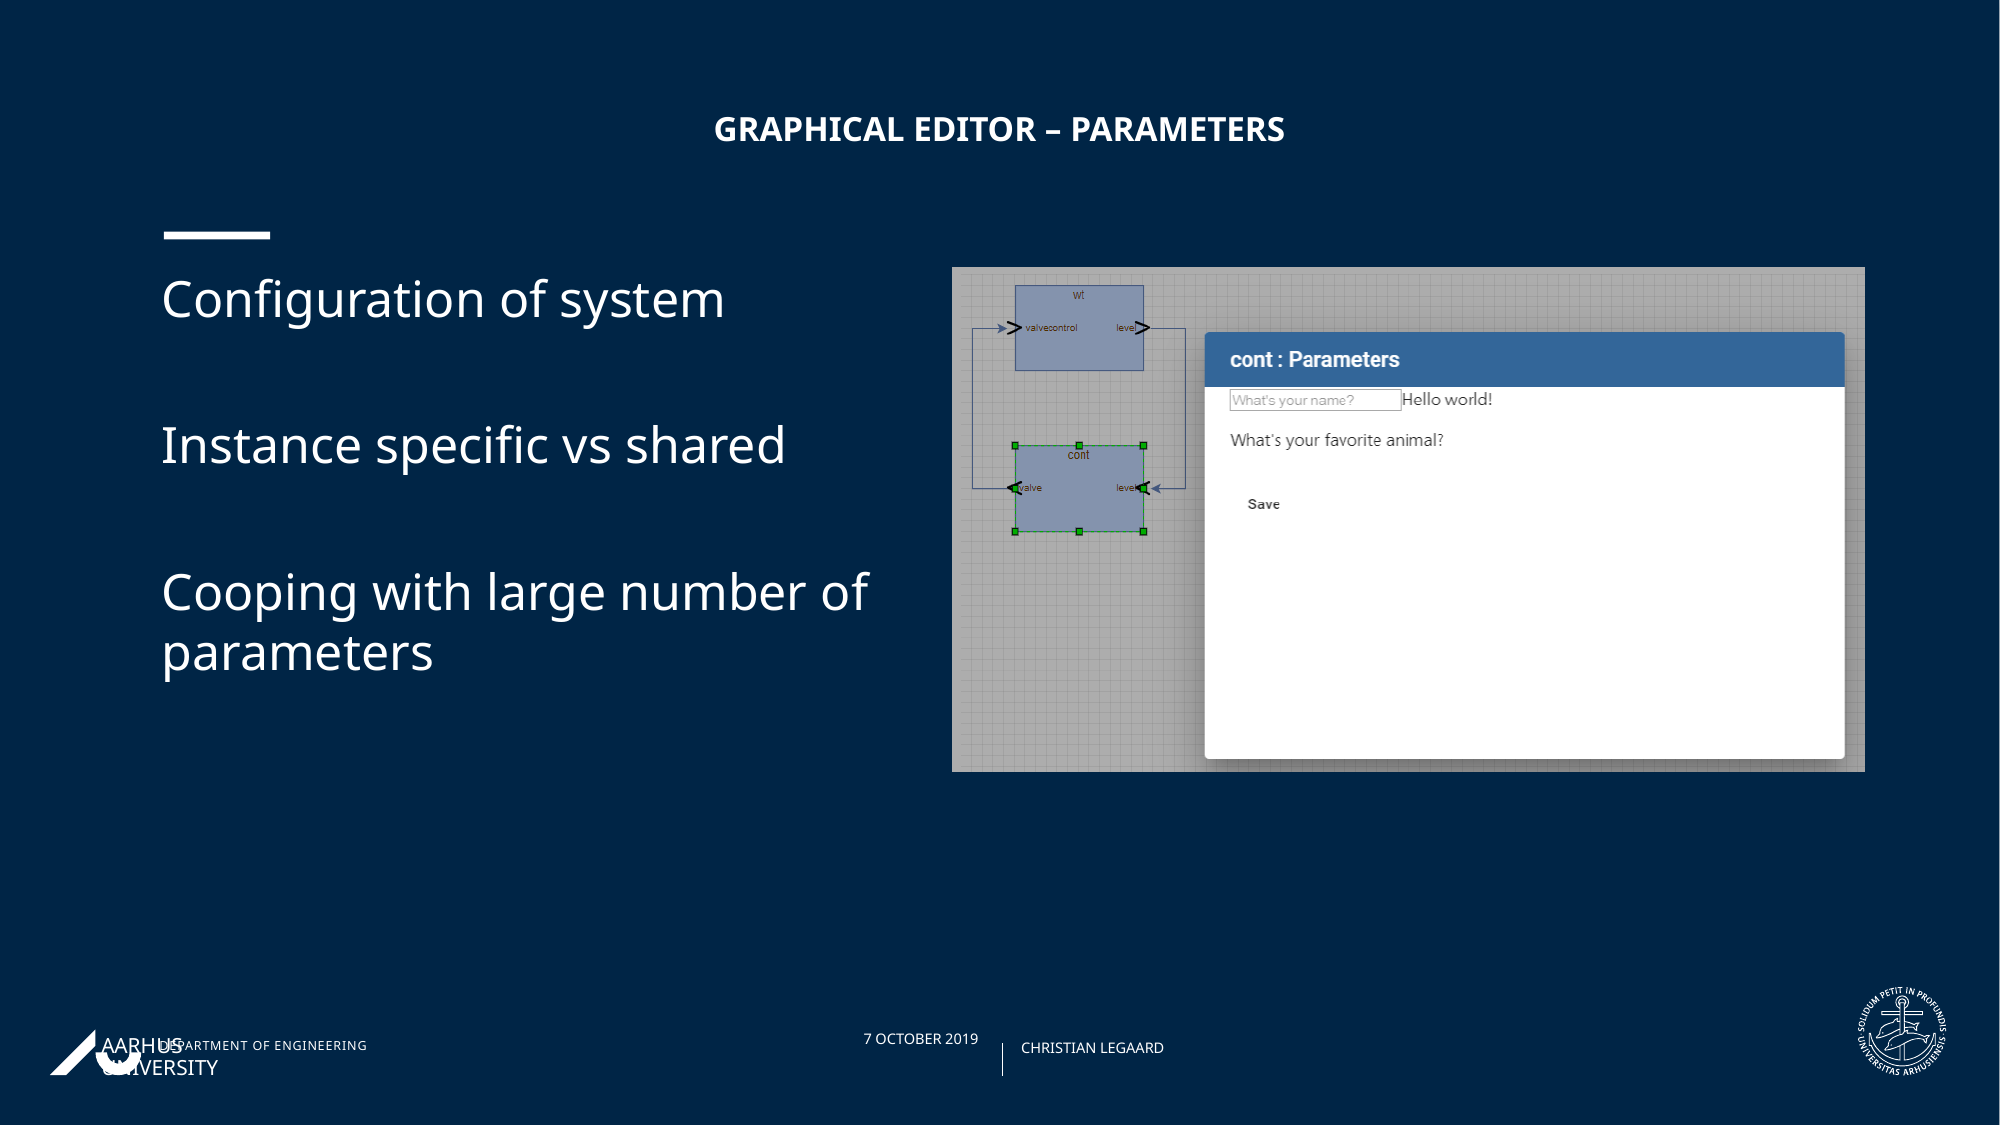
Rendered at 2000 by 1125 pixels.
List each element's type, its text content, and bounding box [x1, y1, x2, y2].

picture [952, 266, 1866, 772]
list Configuration of system Instance specific vs shared Cooping with large number of parameters [161, 266, 870, 897]
title Graphical editor – Parameters [216, 77, 1783, 149]
